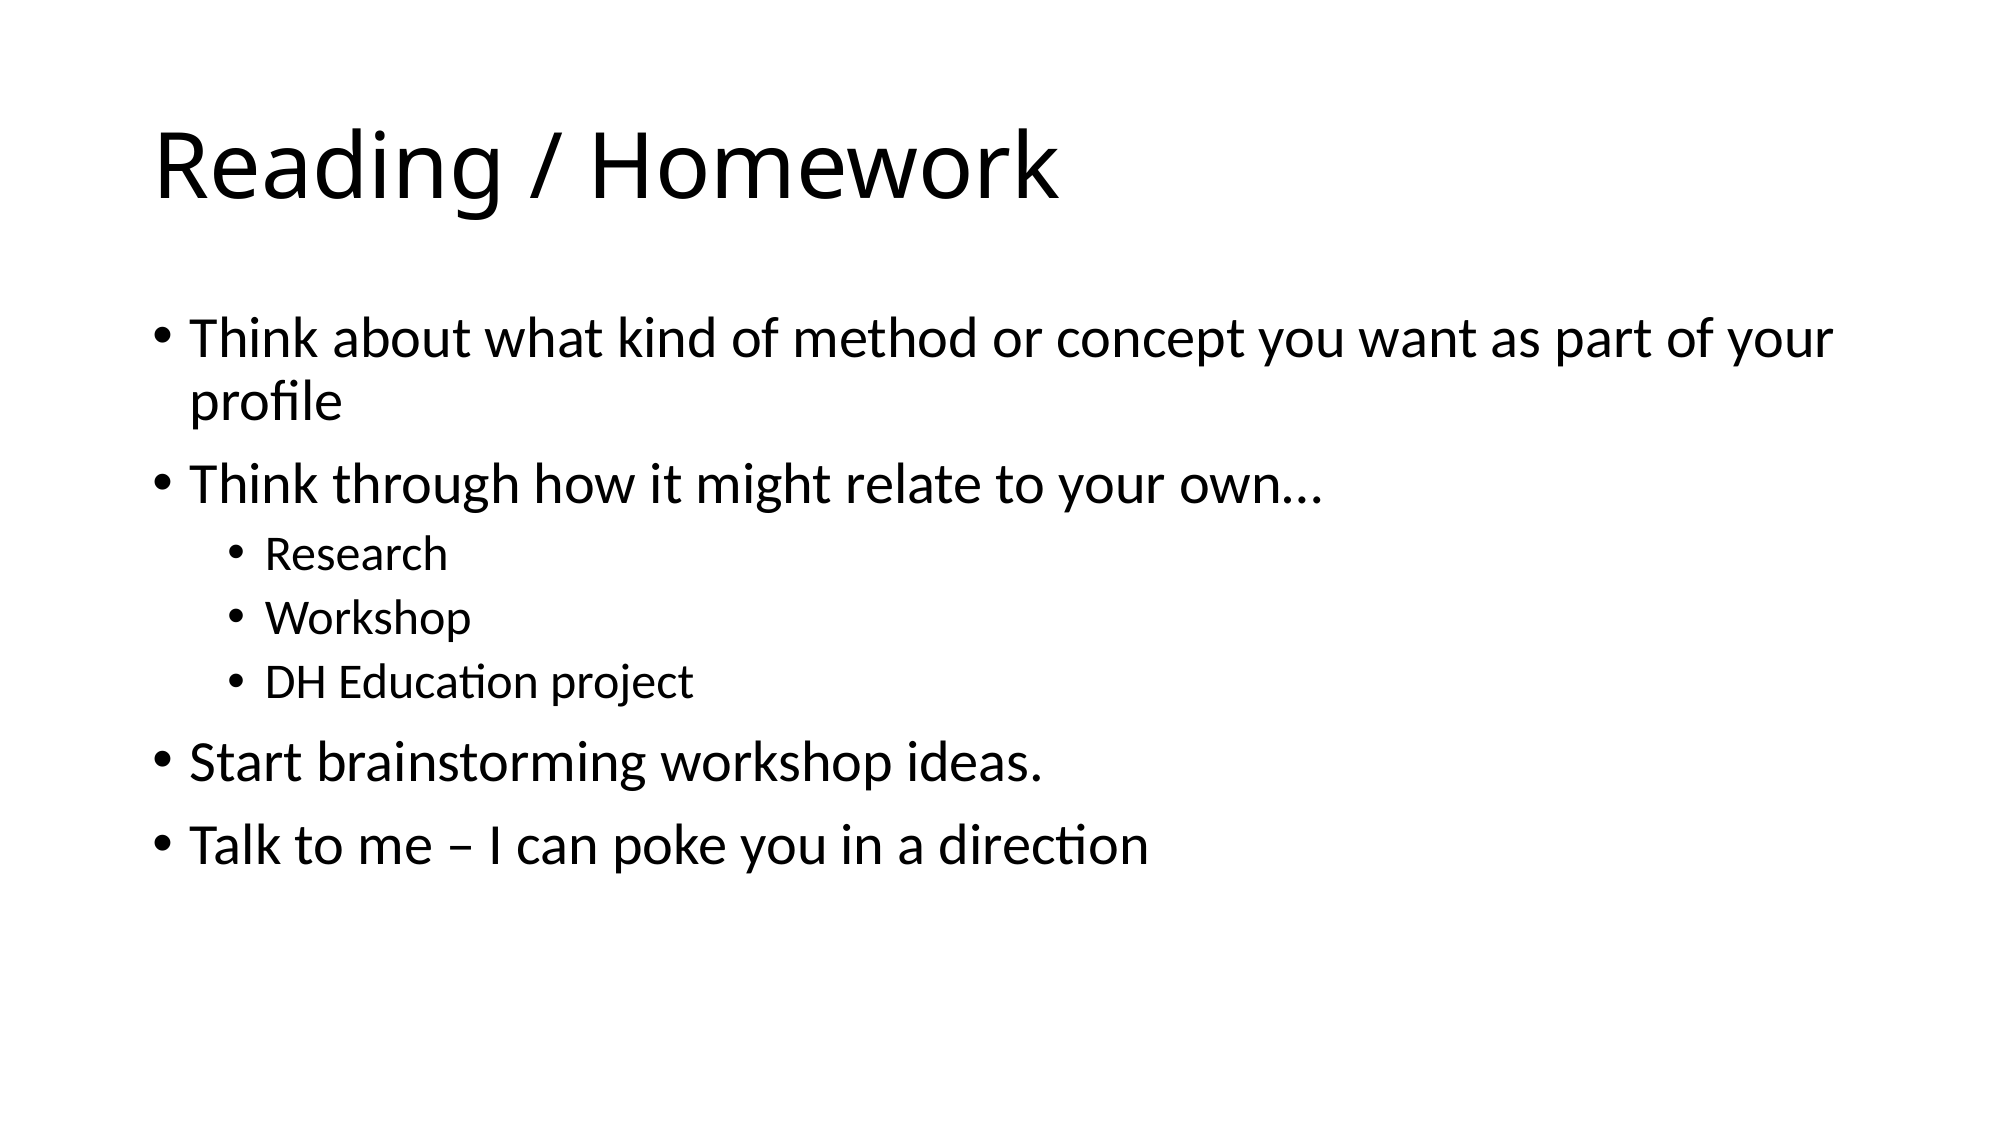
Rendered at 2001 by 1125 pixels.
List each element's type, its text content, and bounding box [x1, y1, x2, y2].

list Think about what kind of method or concept you want as part of your profile Think through how it might relate to your own… Research Workshop DH Education project Start brainstorming workshop ideas. Talk to me – I can poke you in a direction [137, 299, 1863, 1014]
title Reading / Homework [137, 59, 1863, 278]
